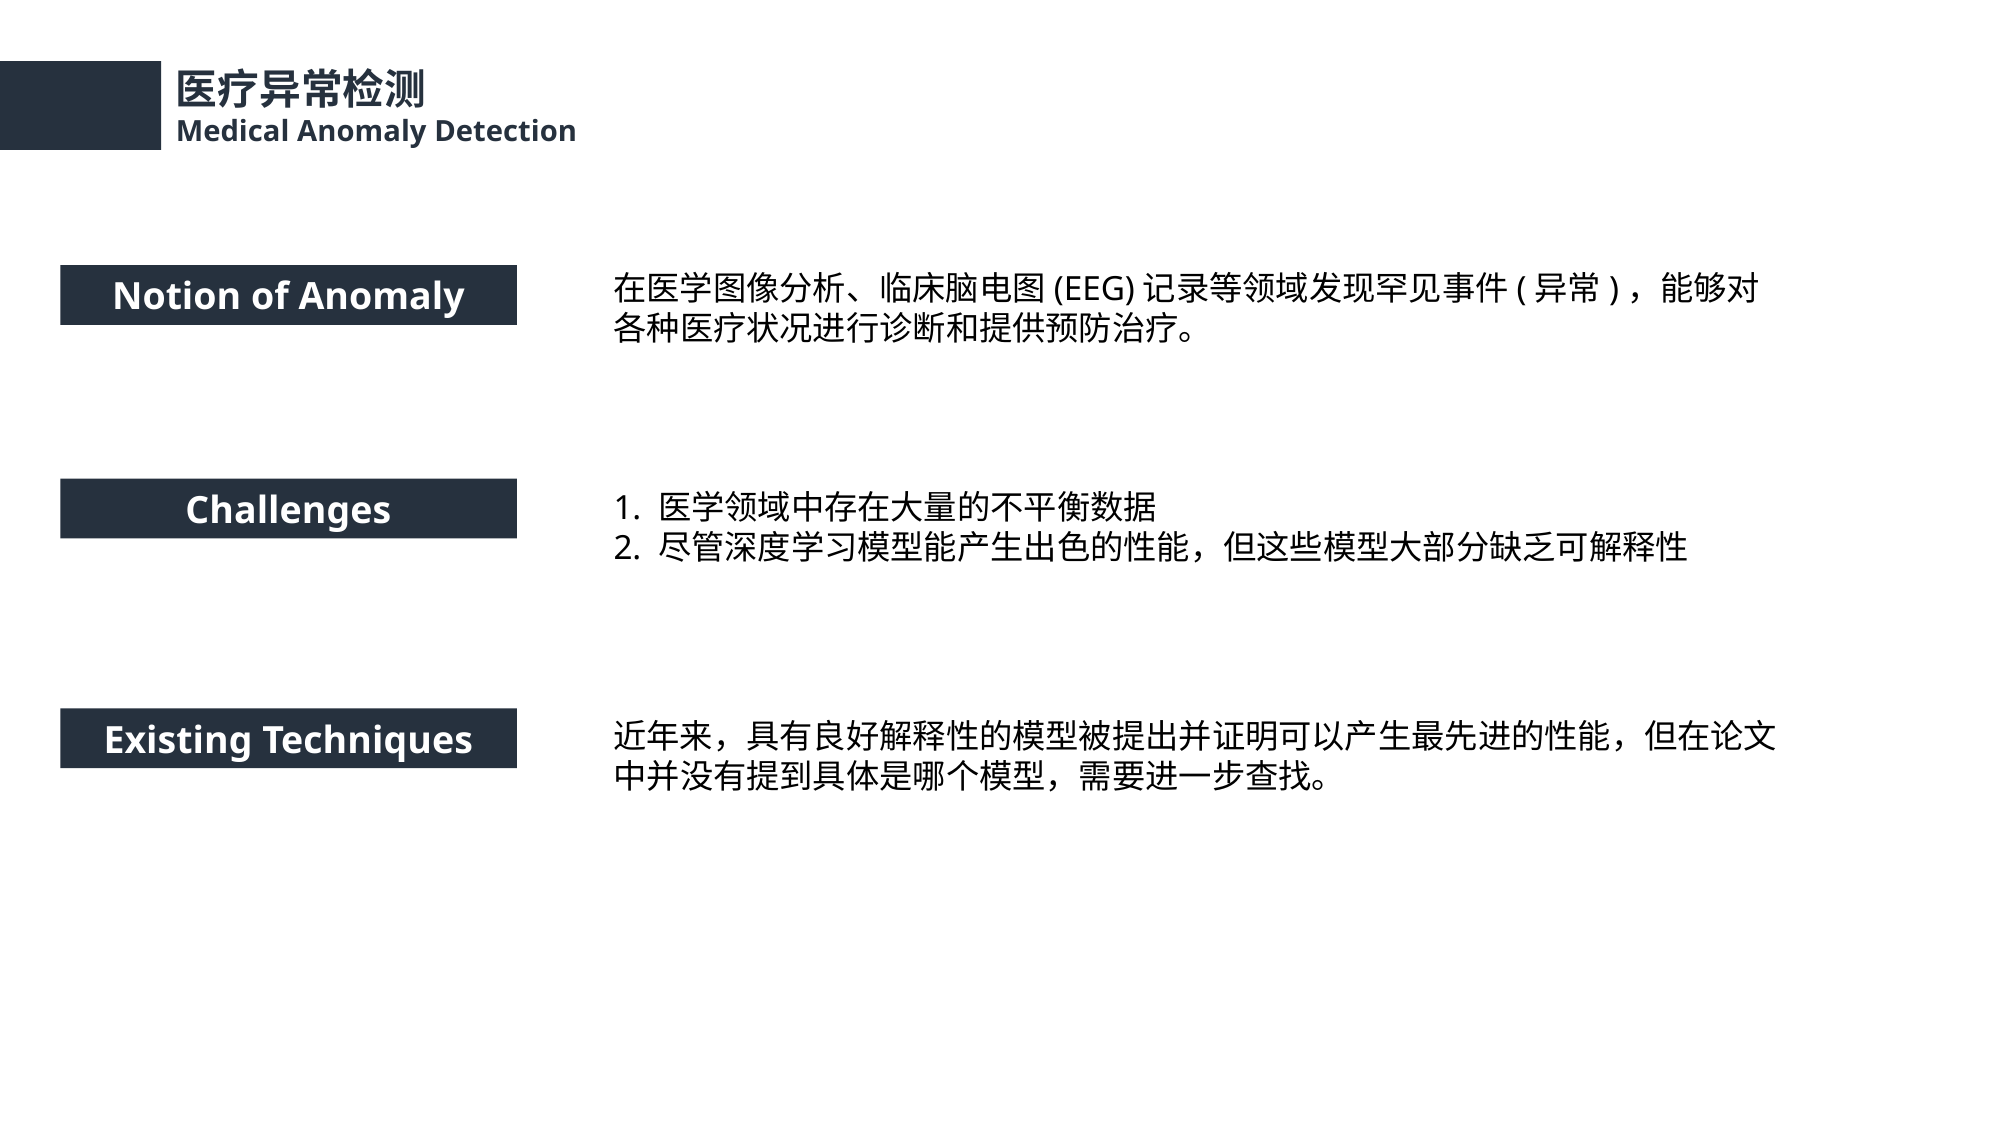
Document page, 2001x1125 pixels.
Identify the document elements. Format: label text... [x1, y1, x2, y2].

text_box 1. 医学领域中存在大量的不平衡数据 2. 尽管深度学习模型能产生出色的性能，但这些模型大部分缺乏可解释性 [598, 478, 1835, 574]
text_box 医疗异常检测 Medical Anomaly Detection [161, 55, 820, 155]
text_box [0, 60, 161, 151]
text_box 近年来，具有良好解释性的模型被提出并证明可以产生最先进的性能，但在论文中并没有提到具体是哪个模型，需要进一步查找。 [598, 708, 1807, 803]
text_box Notion of Anomaly [60, 265, 517, 325]
text_box 在医学图像分析、临床脑电图(EEG)记录等领域发现罕见事件(异常)，能够对各种医疗状况进行诊断和提供预防治疗。 [598, 260, 1807, 355]
text_box Existing Techniques [60, 708, 517, 769]
text_box Challenges [60, 478, 517, 539]
